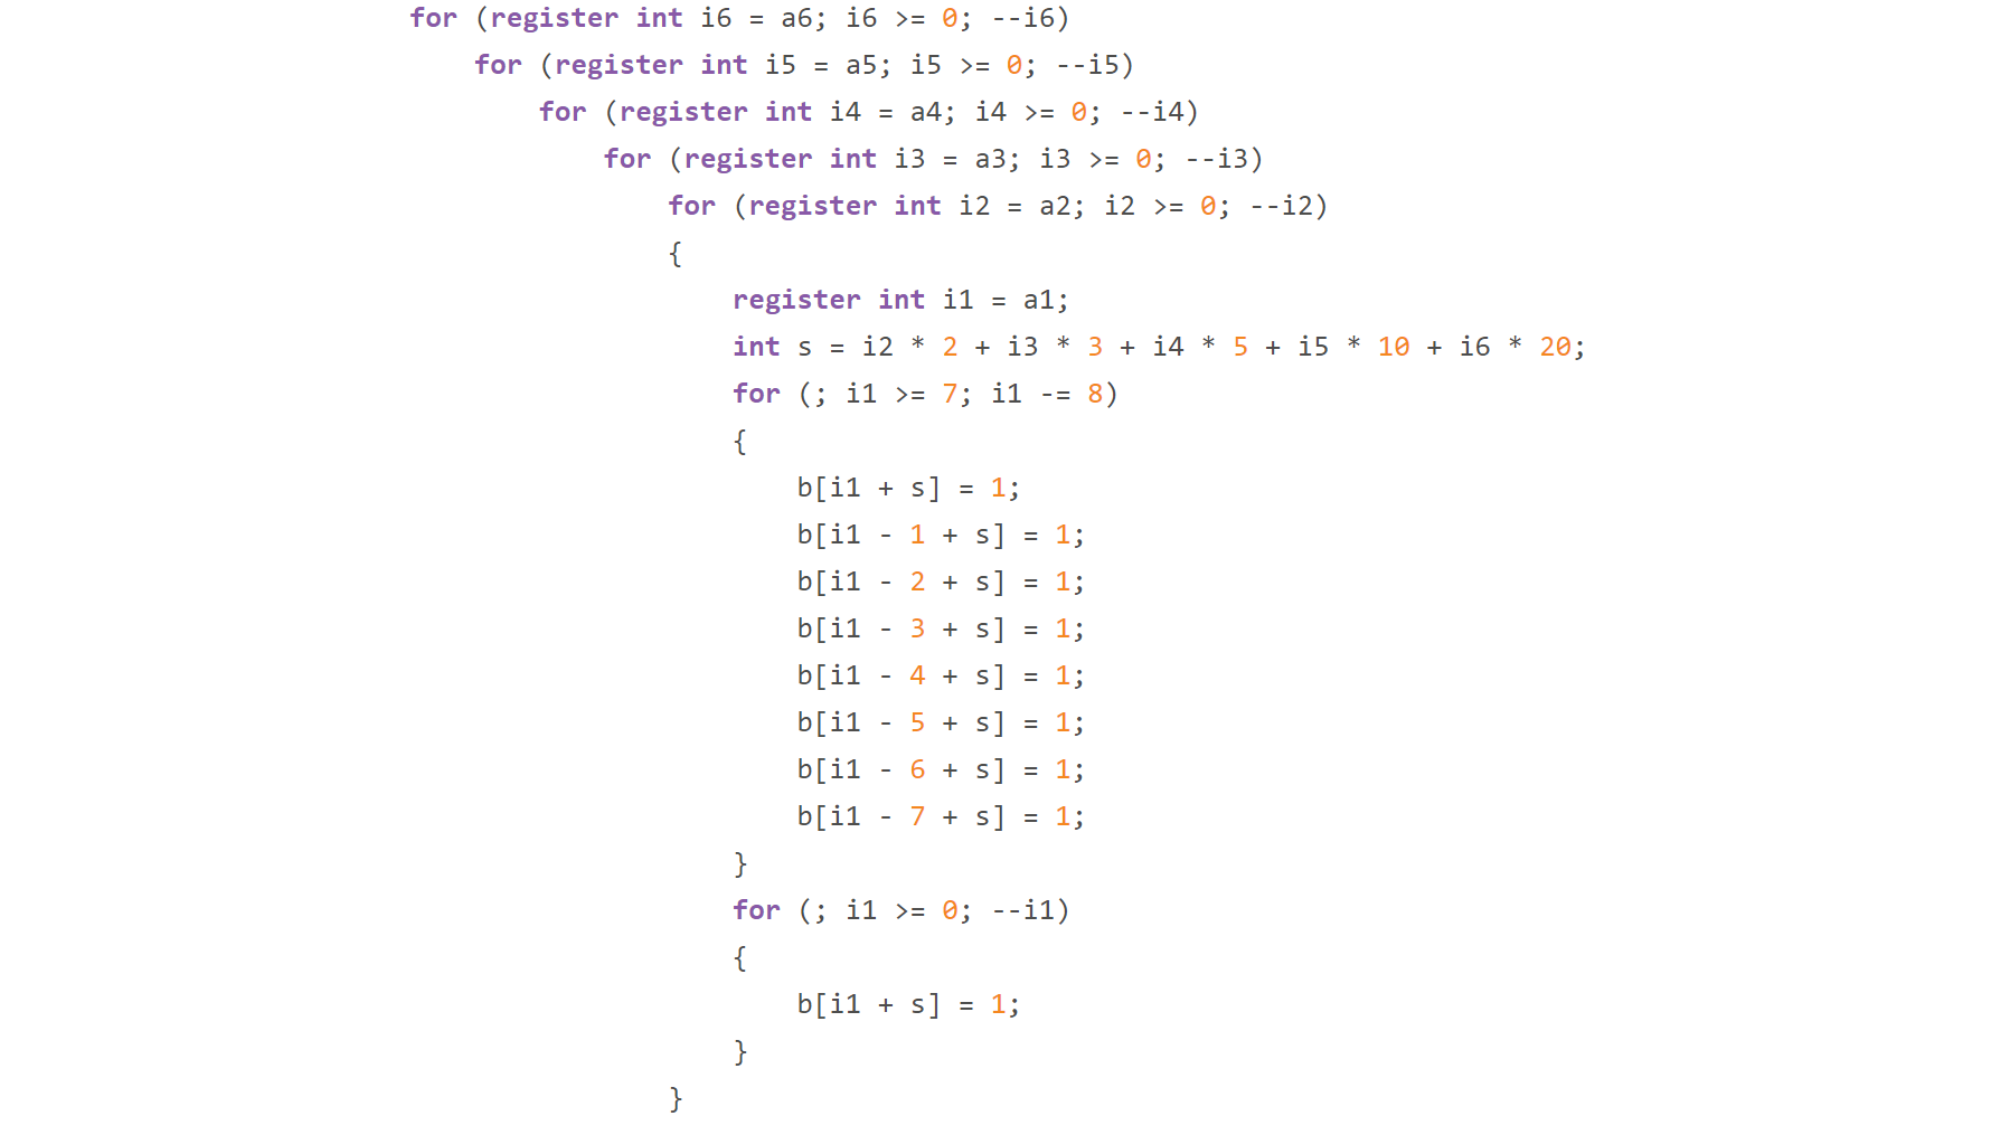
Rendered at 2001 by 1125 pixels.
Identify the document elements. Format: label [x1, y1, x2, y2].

picture [406, 0, 1594, 1125]
